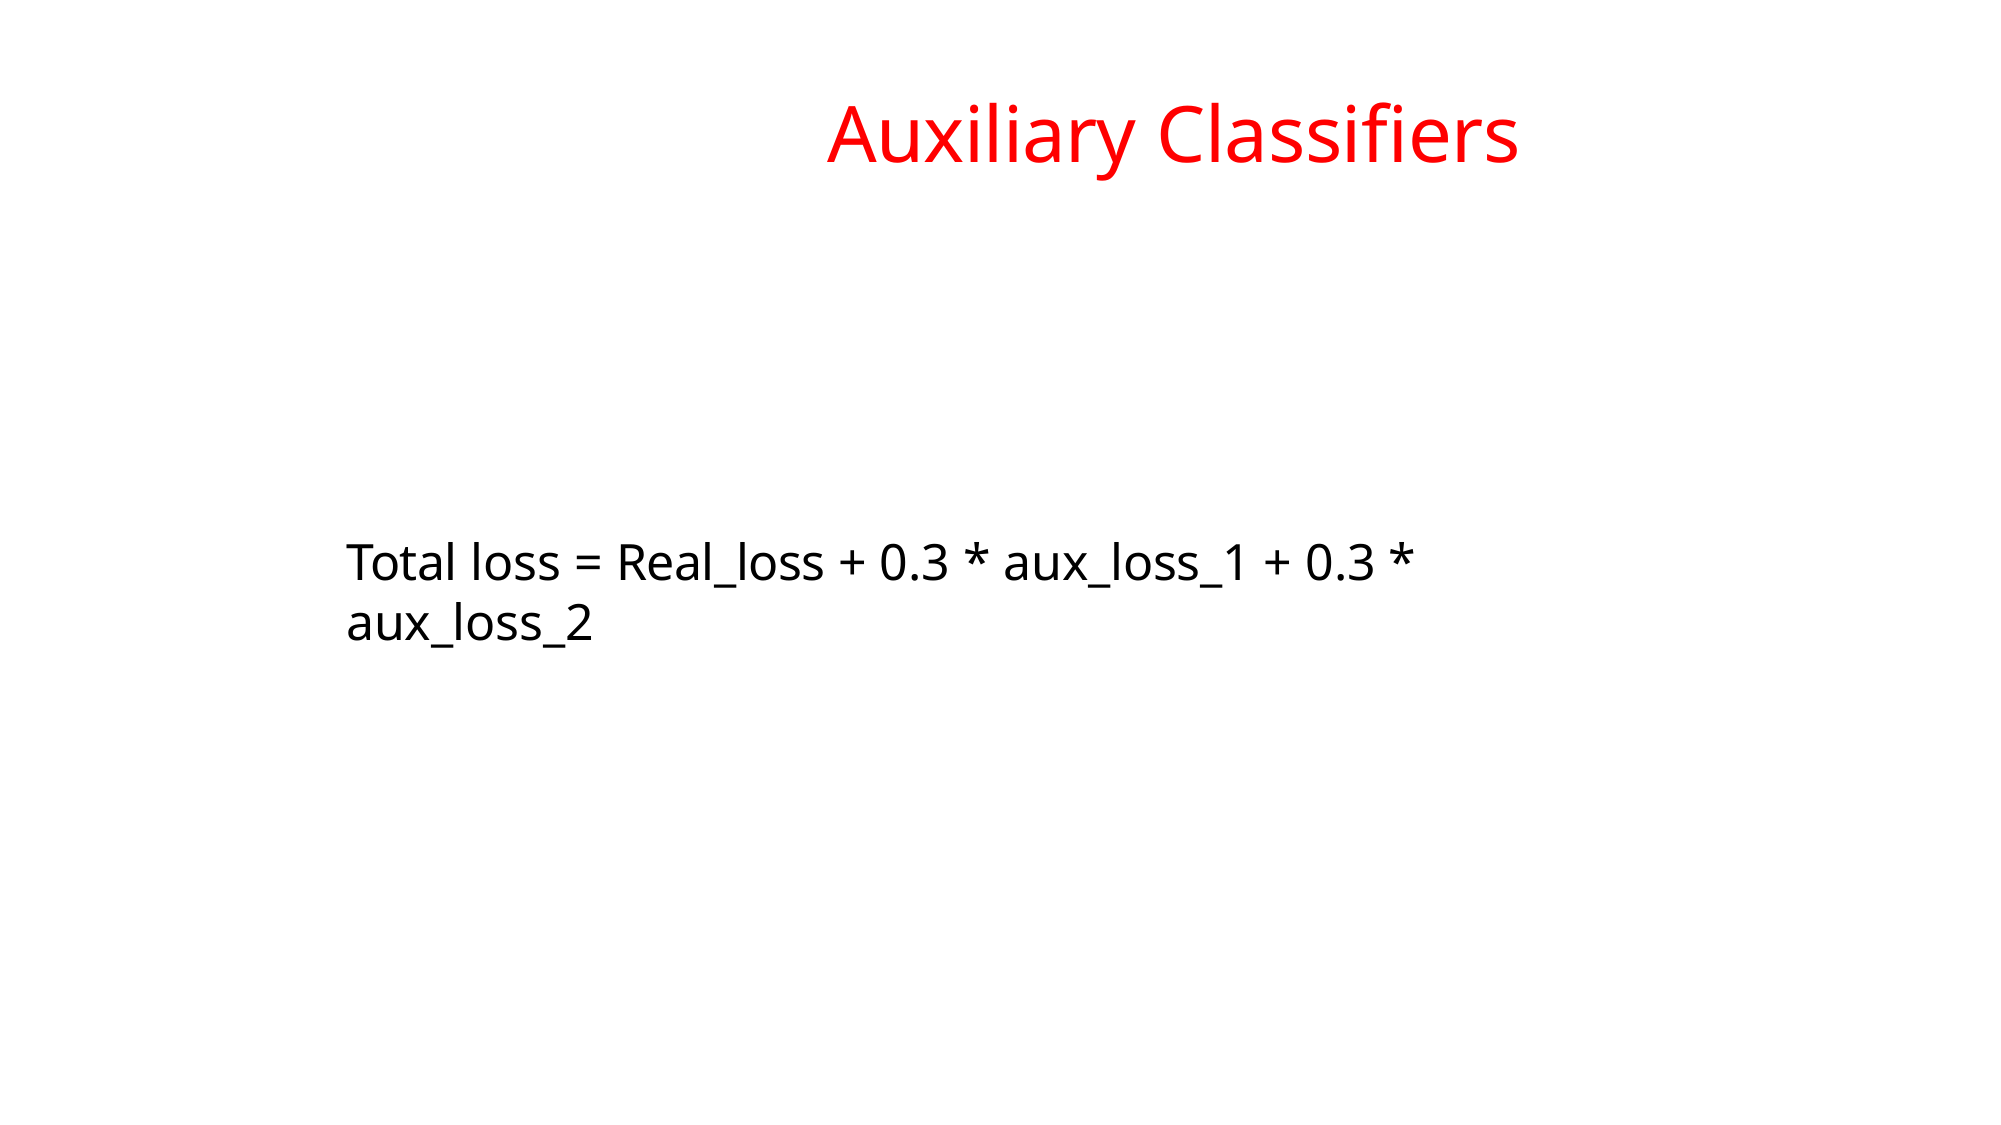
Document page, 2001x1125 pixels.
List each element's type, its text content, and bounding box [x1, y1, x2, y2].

title Auxiliary Classifiers [661, 34, 2000, 225]
text_box Total loss = Real_loss + 0.3 * aux_loss_1 + 0.3 * aux_loss_2 [343, 527, 1655, 651]
